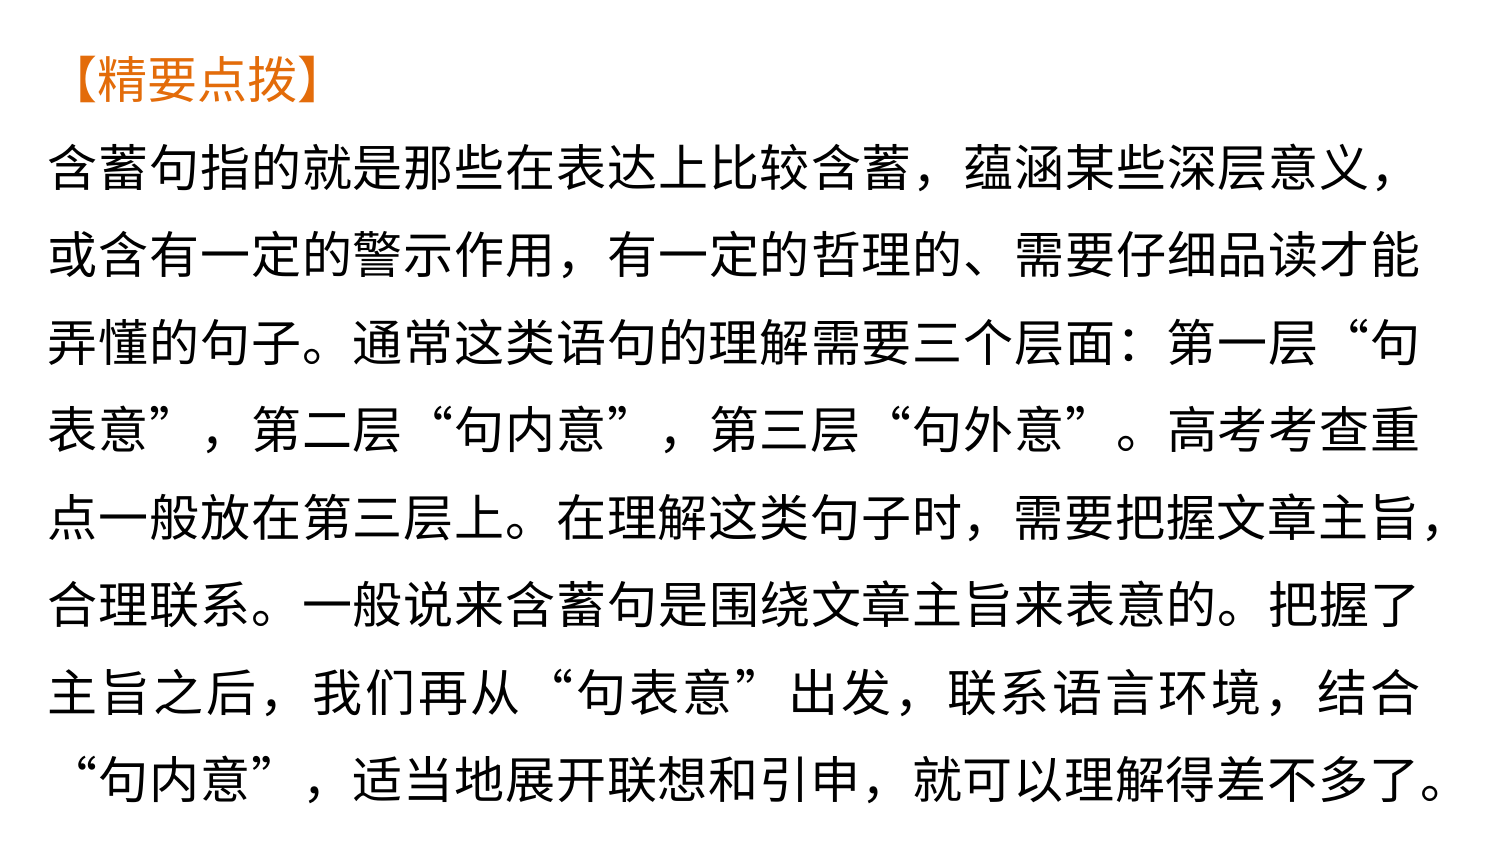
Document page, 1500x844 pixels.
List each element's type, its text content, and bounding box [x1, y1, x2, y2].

text_box 【精要点拨】 含蓄句指的就是那些在表达上比较含蓄，蕴涵某些深层意义，或含有一定的警示作用，有一定的哲理的、需要仔细品读才能弄懂的句子。通常这类语句的理解需要三个层面：第一层“句表意”，第二层“句内意”，第三层“句外意”。高考考查重点一般放在第三层上。在理解这类句子时，需要把握文章主旨，合理联系。一般说来含蓄句是围绕文章主旨来表意的。把握了主旨之后，我们再从“句表意”出发，联系语言环境，结合“句内意”，适当地展开联想和引申，就可以理解得差不多了。 [32, 13, 1435, 816]
